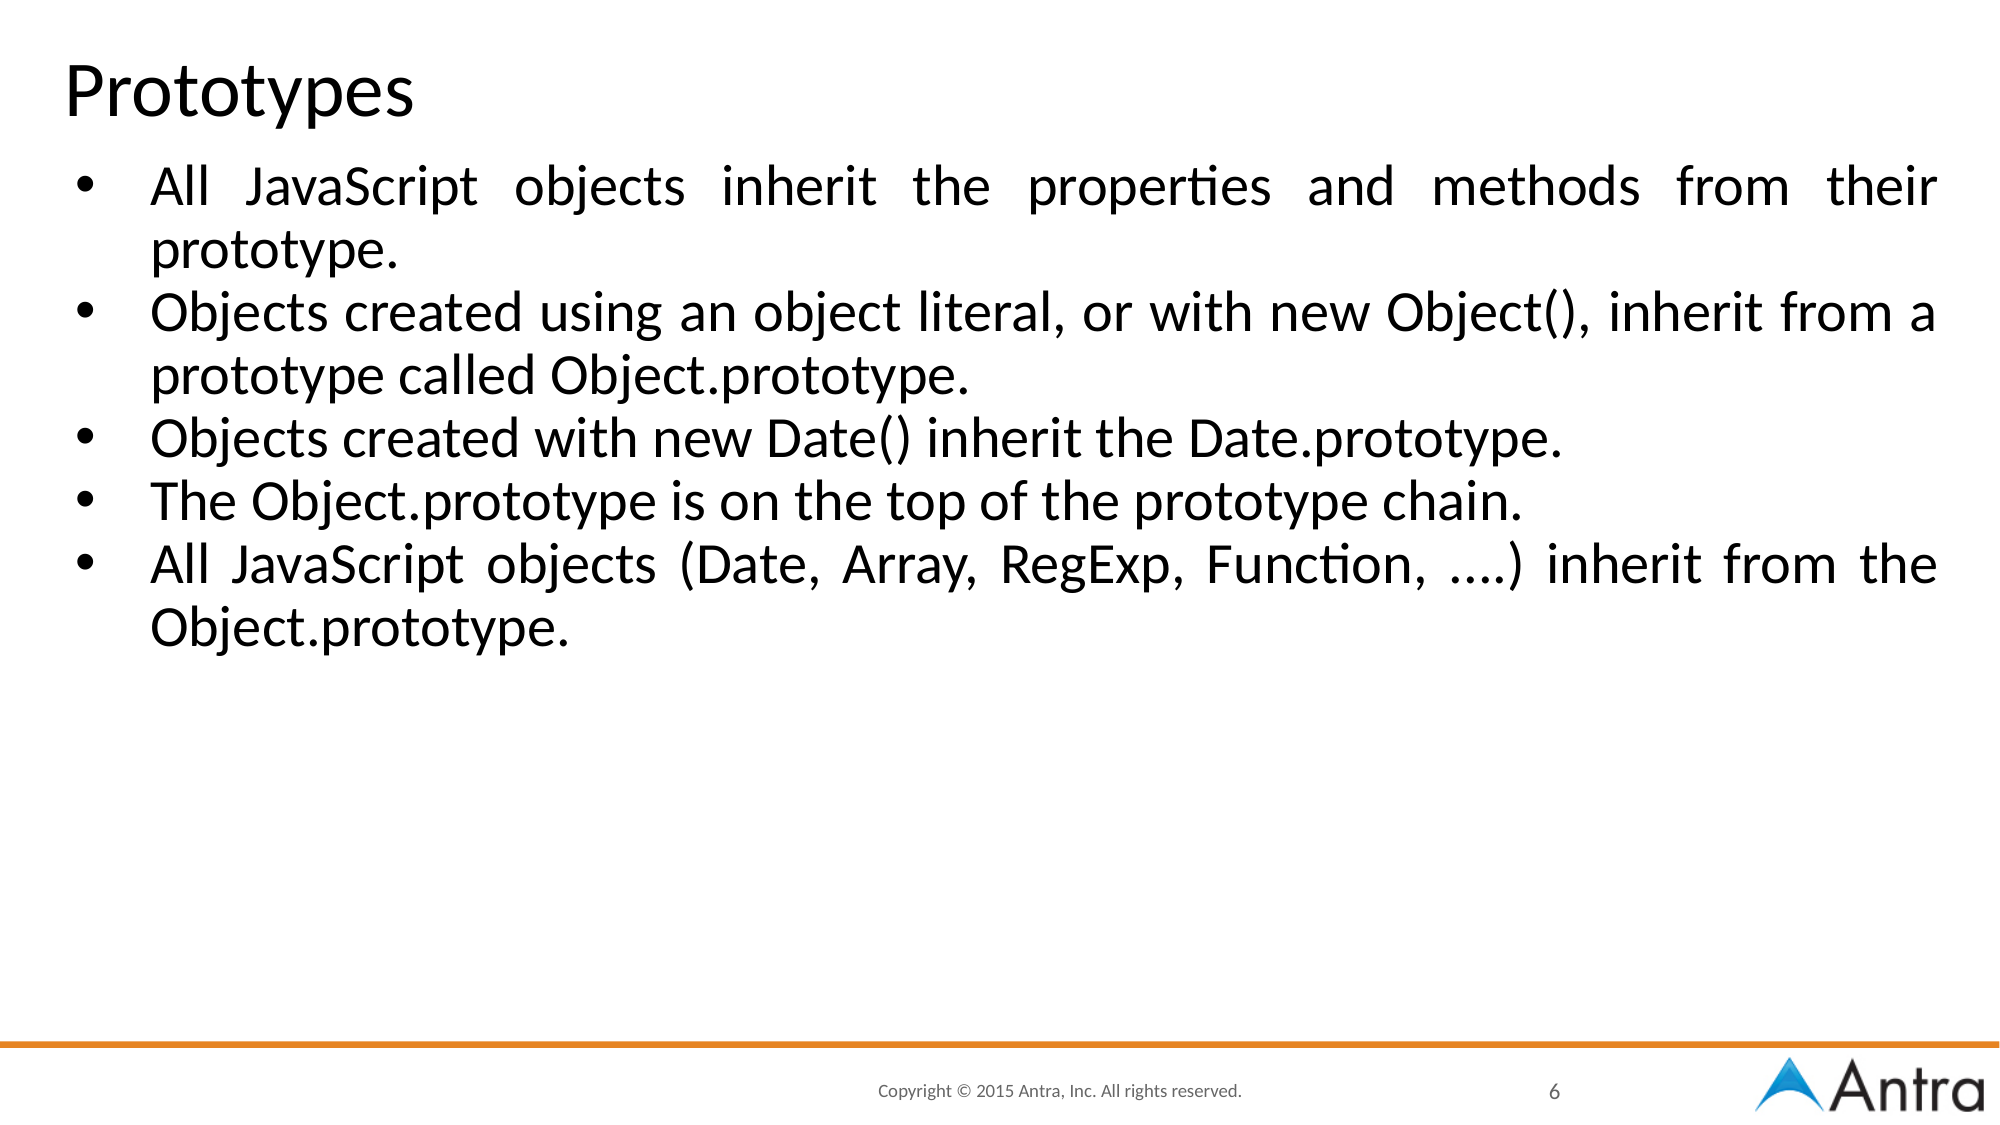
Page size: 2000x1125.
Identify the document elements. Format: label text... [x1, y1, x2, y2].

text_box Prototypes [64, 47, 1919, 161]
slide_number 6 [1498, 1075, 1561, 1106]
picture [1744, 1048, 1994, 1122]
text_box All JavaScript objects inherit the properties and methods from their prototype. Objects created using an object literal, or with new Object(), inherit from a prototype called Object.prototype. Objects created with new Date() inherit the Date.prototype. The Object.prototype is on the top of the prototype chain. All JavaScript objects (Date, Array, RegExp, Function, ....) inherit from the Object.prototype. [74, 155, 1940, 1012]
